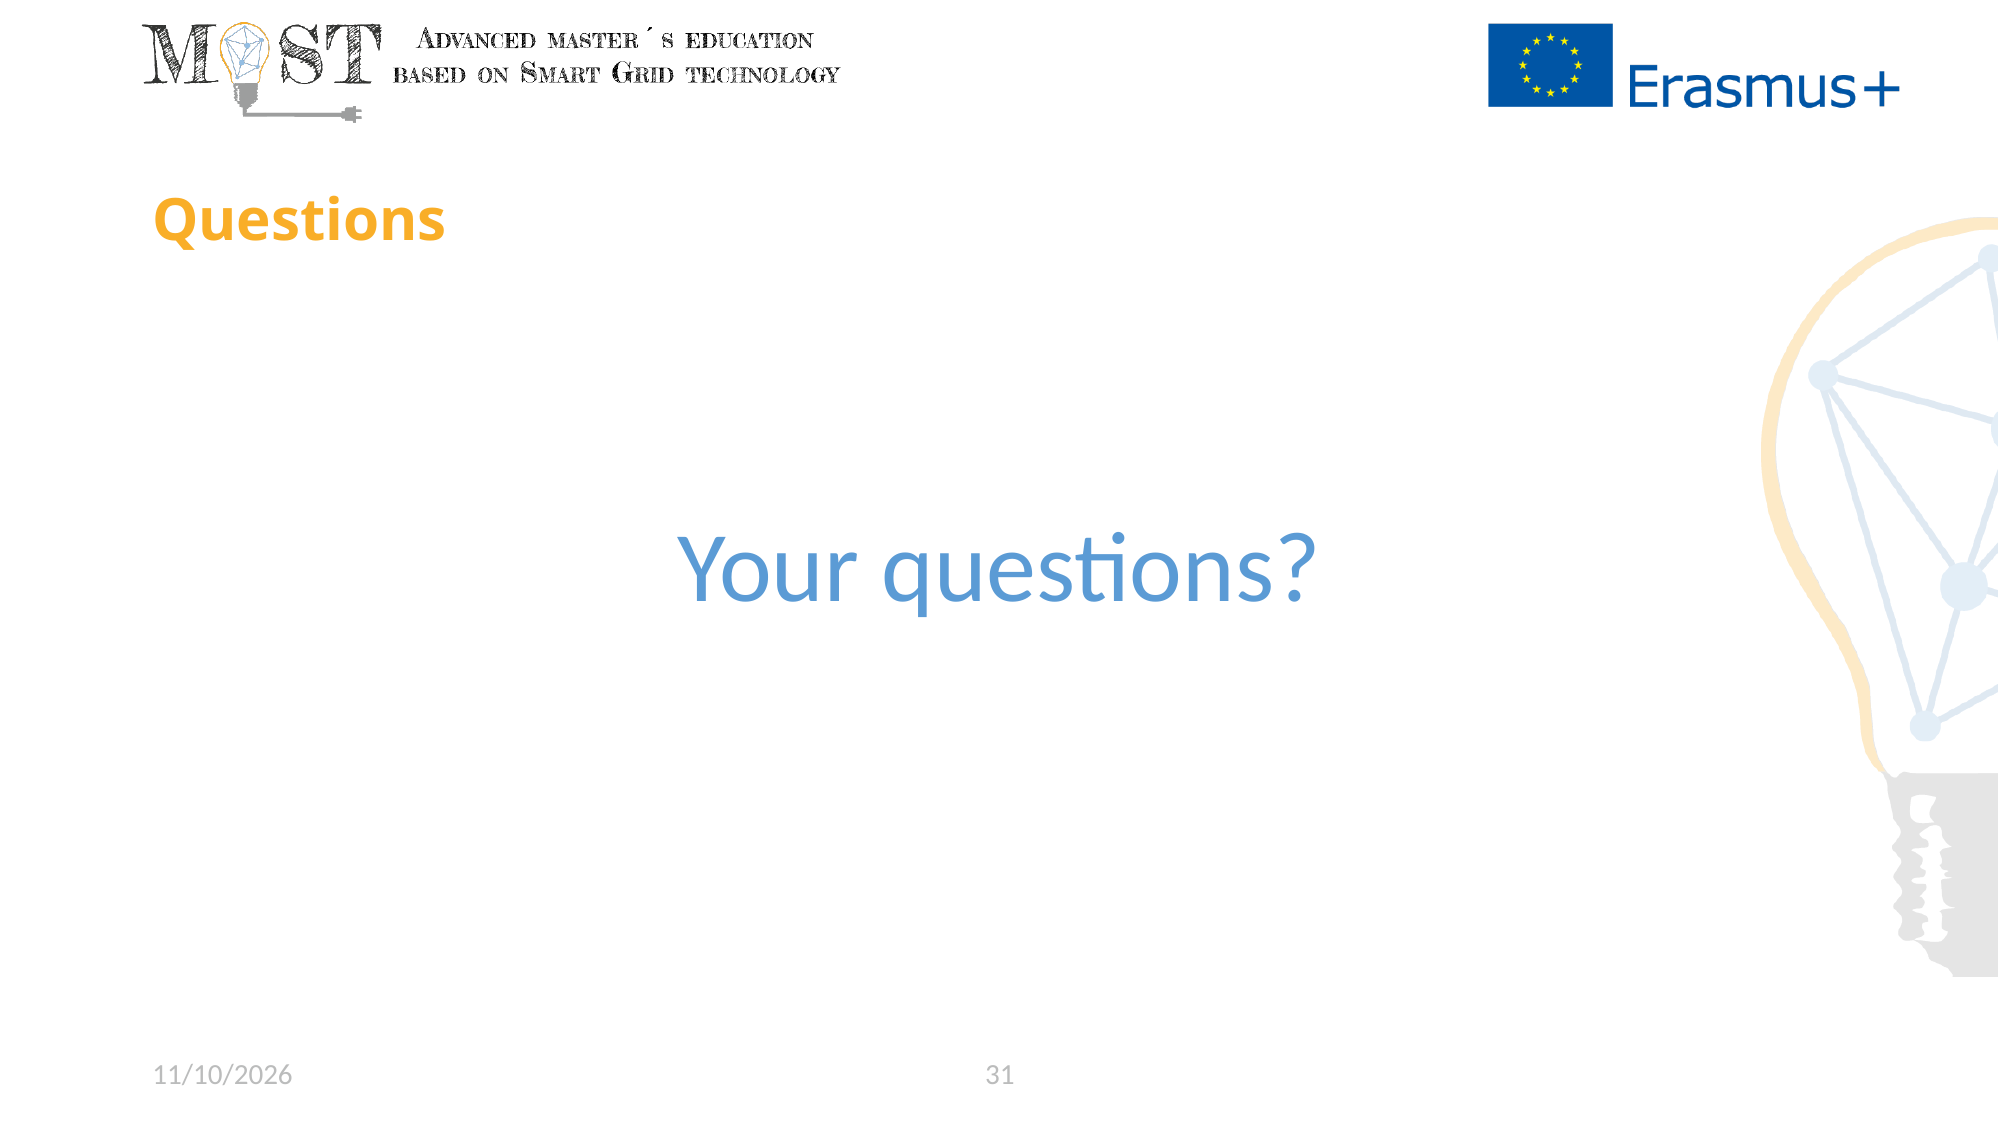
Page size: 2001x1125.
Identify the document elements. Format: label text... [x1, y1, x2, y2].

text_box Your questions? [362, 494, 1636, 629]
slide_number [137, 1042, 588, 1103]
title Questions [137, 135, 1863, 308]
picture [135, 22, 841, 130]
picture [1464, 0, 1923, 131]
slide_number 31 [935, 1042, 1065, 1103]
